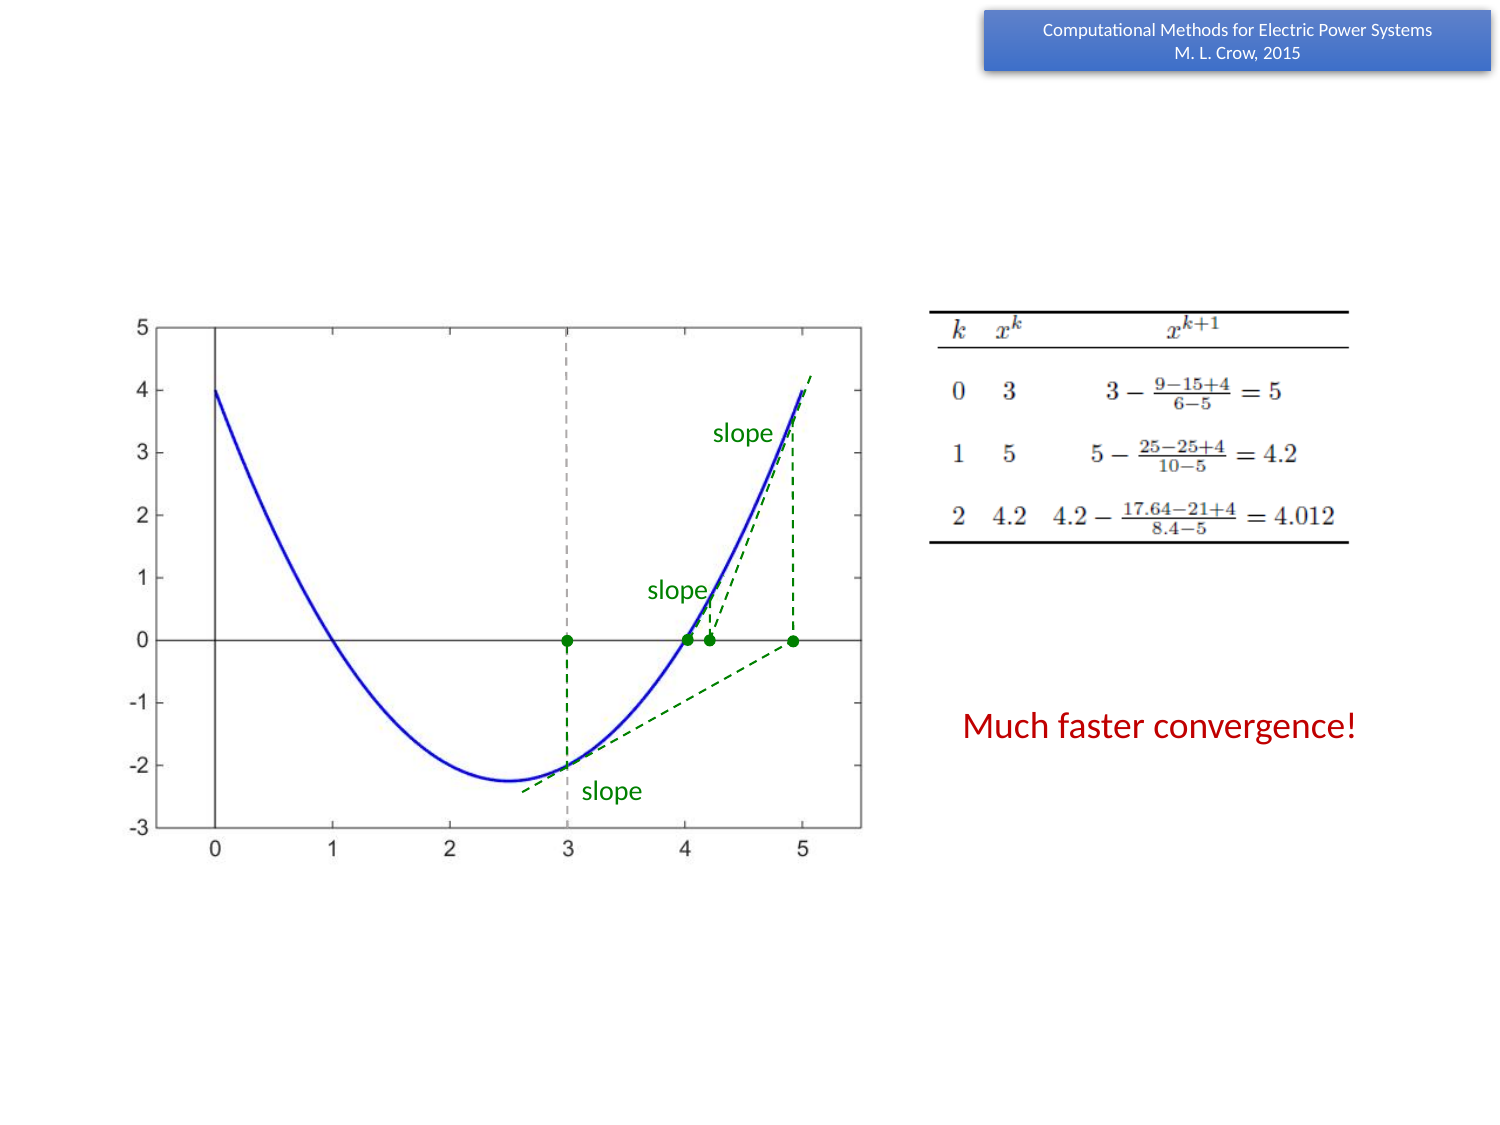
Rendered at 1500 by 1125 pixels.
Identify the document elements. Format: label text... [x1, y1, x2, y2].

picture [38, 282, 1375, 895]
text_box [522, 636, 799, 793]
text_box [704, 373, 812, 646]
text_box Much faster convergence! [948, 693, 1374, 754]
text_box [682, 575, 724, 645]
